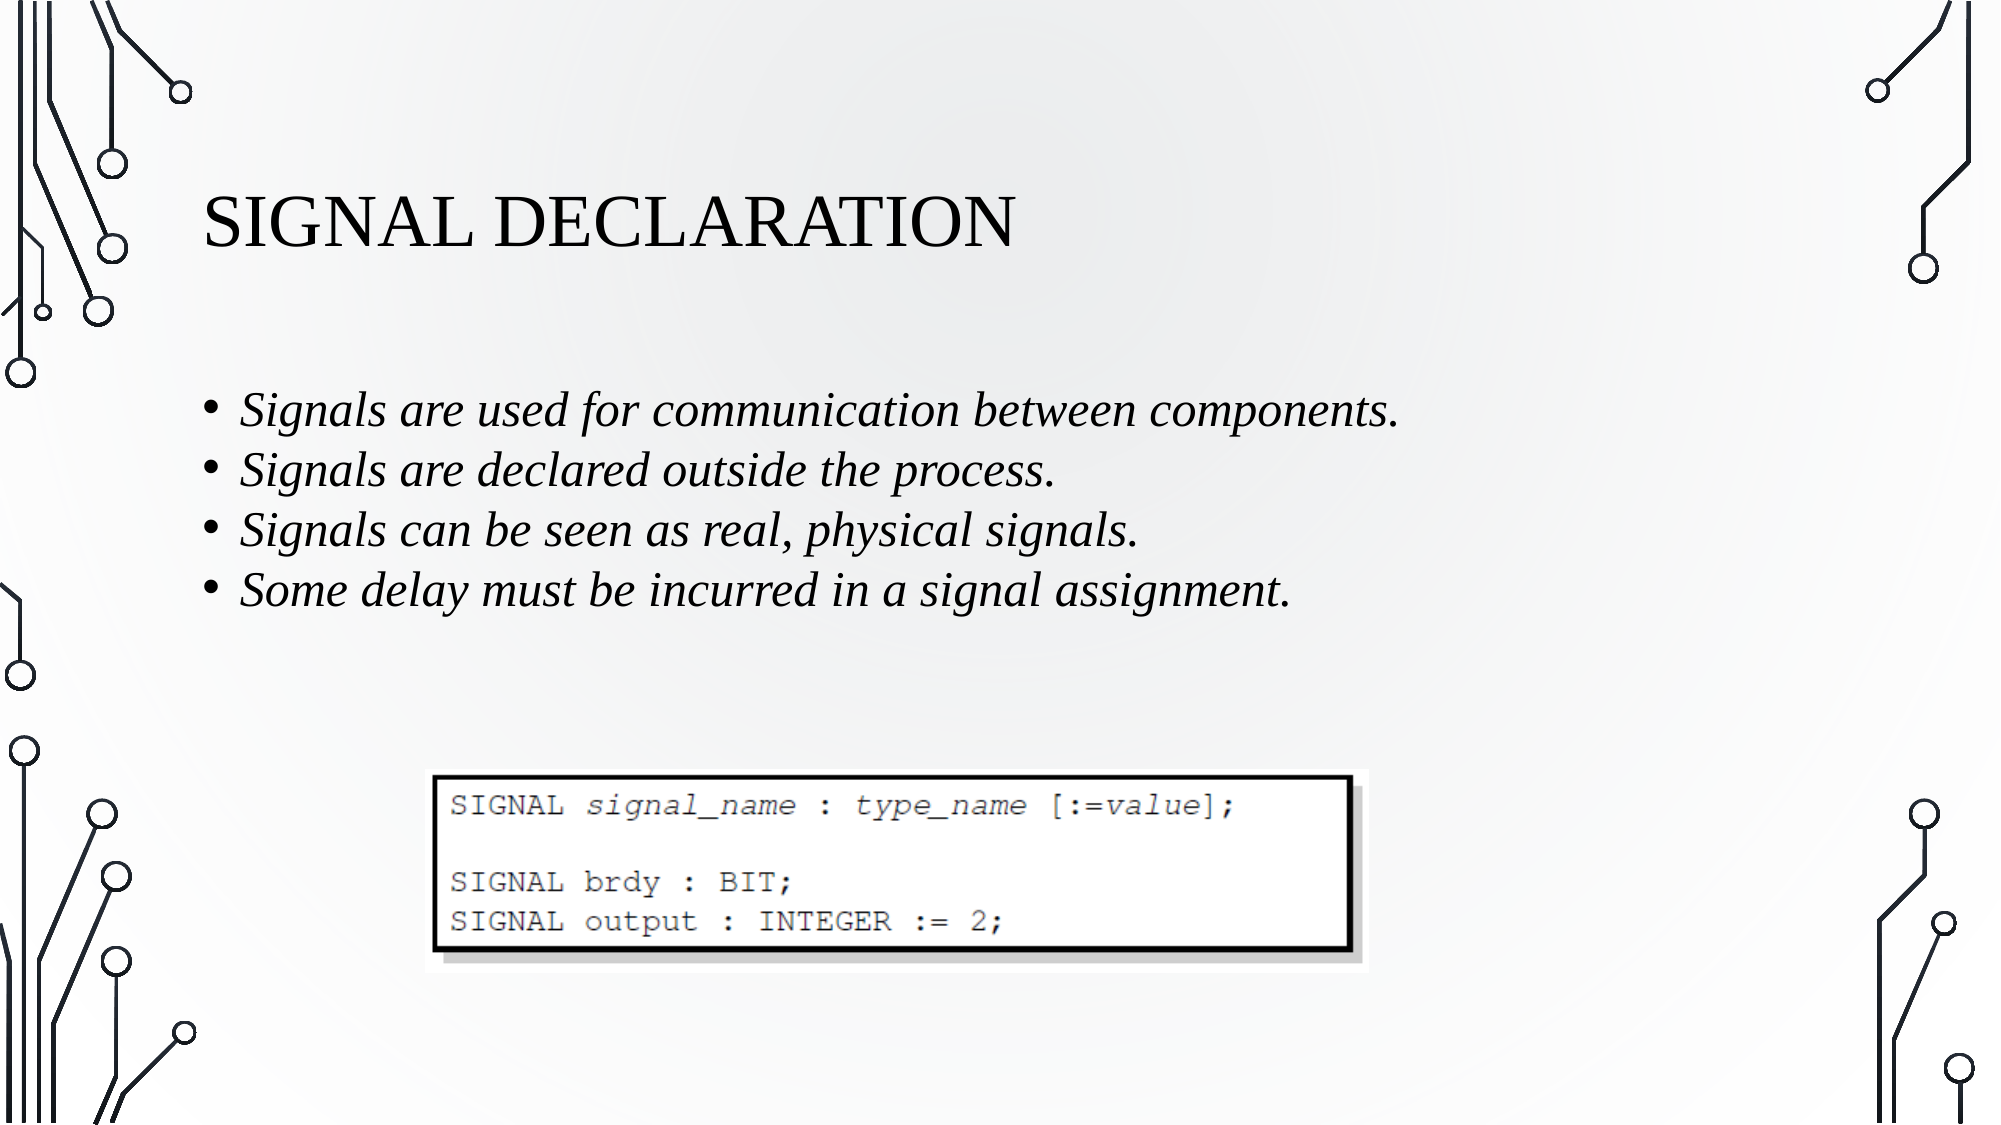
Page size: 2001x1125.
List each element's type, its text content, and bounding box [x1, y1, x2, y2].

text_box Signals are used for communication between components. Signals are declared outside the process. Signals can be seen as real, physical signals. Some delay must be incurred in a signal assignment. [187, 369, 1813, 950]
picture [424, 768, 1369, 973]
text_box SIGNAL DECLARATION [187, 101, 1813, 344]
